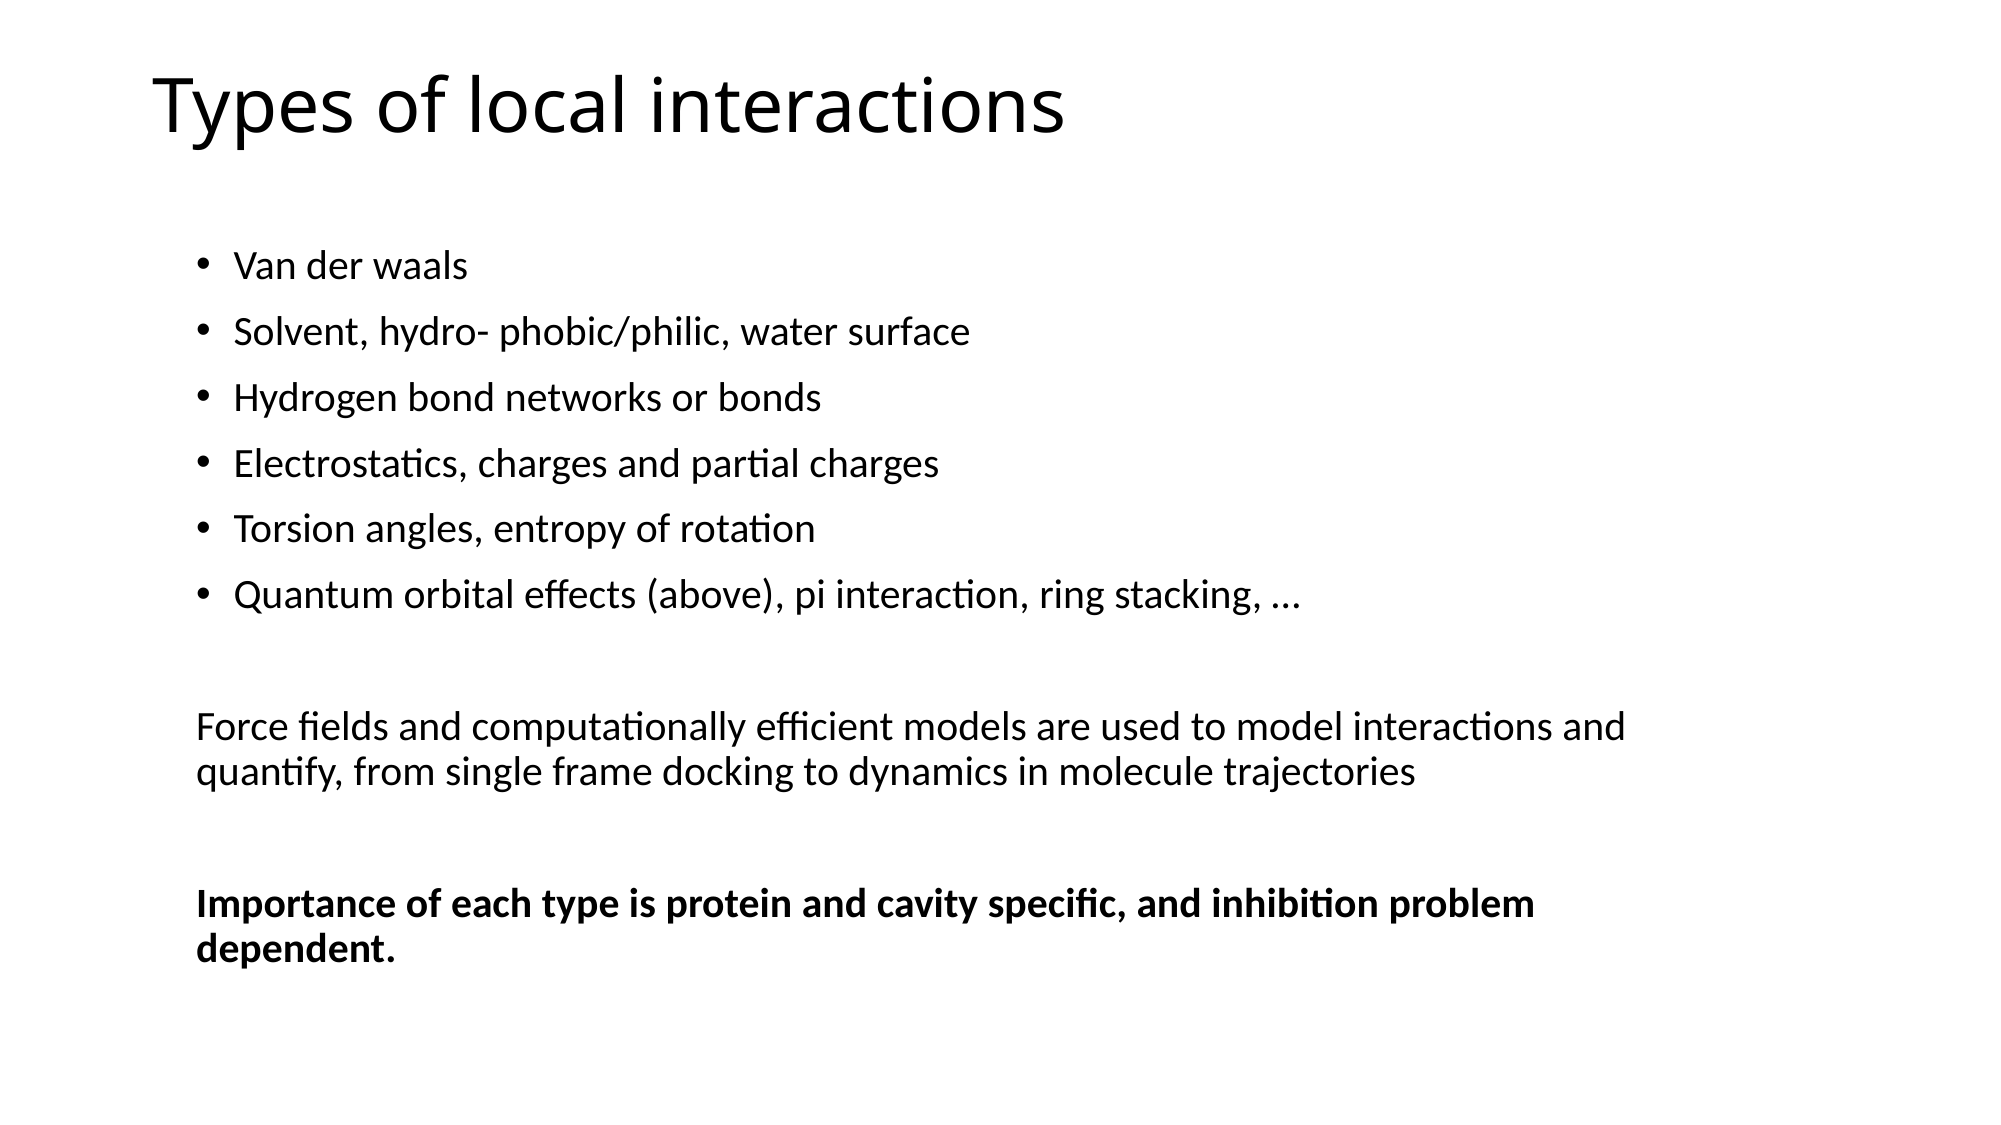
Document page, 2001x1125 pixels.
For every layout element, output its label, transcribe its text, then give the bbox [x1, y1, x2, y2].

title Types of local interactions [137, 59, 1796, 157]
list Van der waals Solvent, hydro- phobic/philic, water surface Hydrogen bond networks or bonds Electrostatics, charges and partial charges Torsion angles, entropy of rotation Quantum orbital effects (above), pi interaction, ring stacking, … Force fields and computationally efficient models are used to model interactions and quantify, from single frame docking to dynamics in molecule trajectories Importance of each type is protein and cavity specific, and inhibition problem dependent. [181, 236, 1653, 1066]
